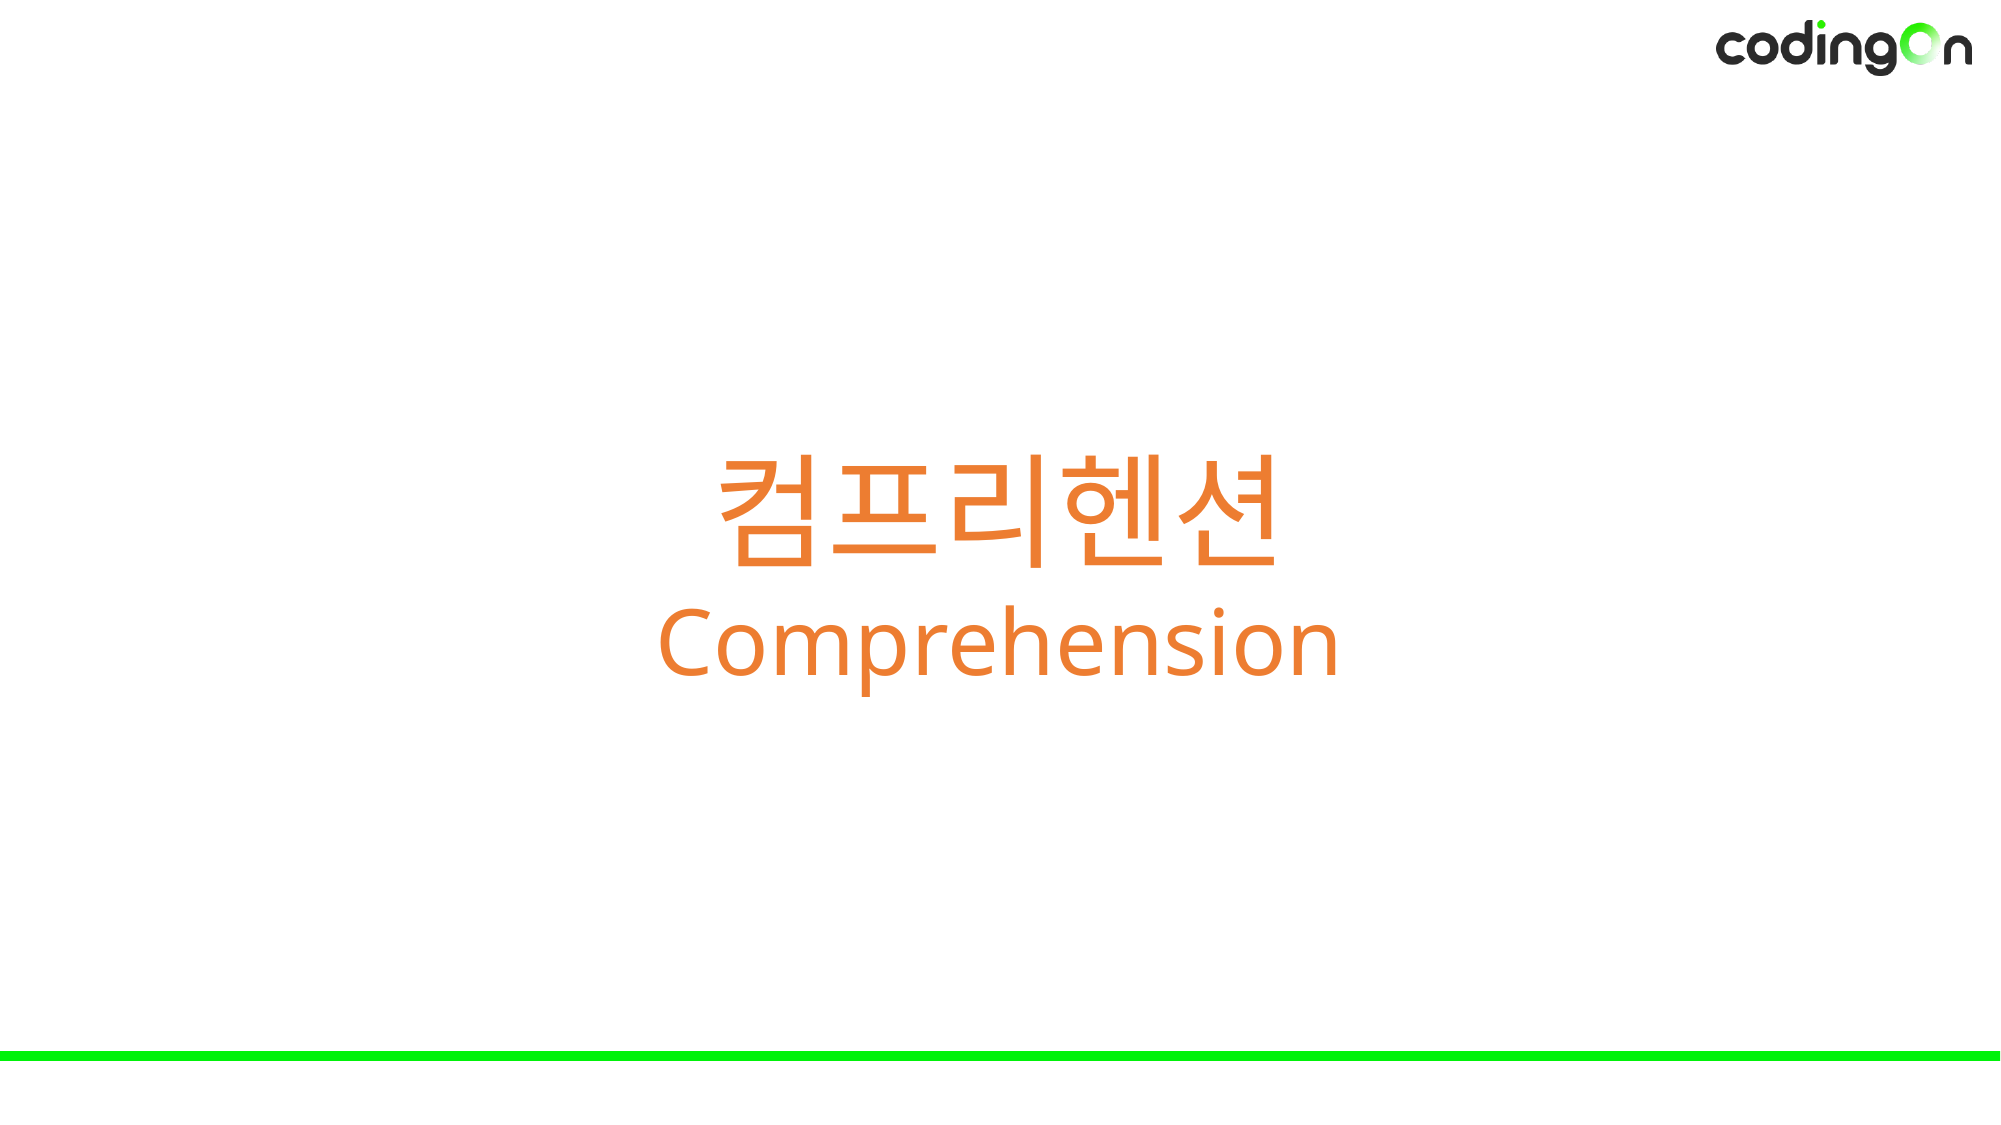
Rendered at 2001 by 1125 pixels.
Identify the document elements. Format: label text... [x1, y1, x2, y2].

picture [1716, 20, 1972, 76]
text_box 컴프리헨션 Comprehension [640, 426, 1360, 702]
